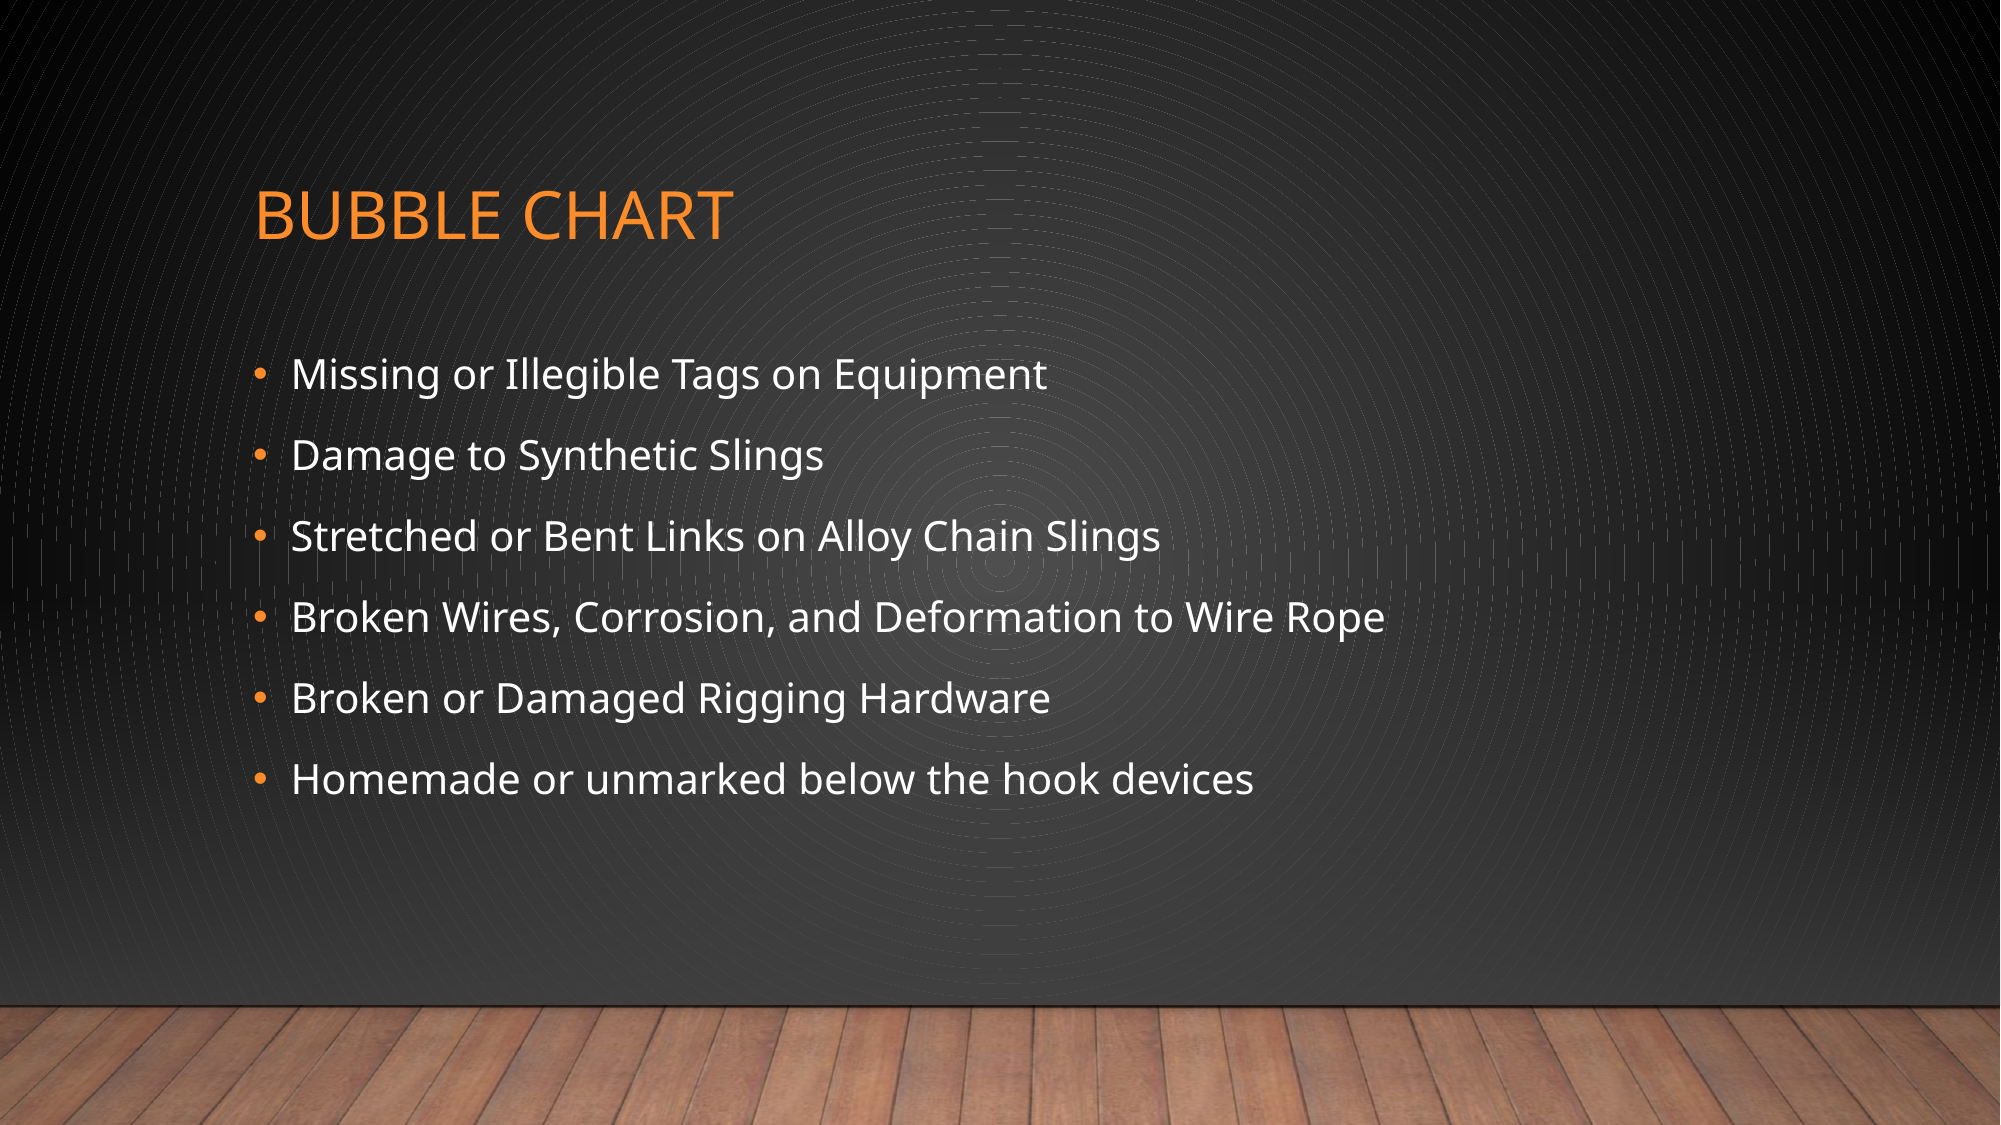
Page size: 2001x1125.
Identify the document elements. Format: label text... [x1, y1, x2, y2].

picture [0, 1005, 2000, 1125]
list Missing or Illegible Tags on Equipment Damage to Synthetic Slings Stretched or Bent Links on Alloy Chain Slings Broken Wires, Corrosion, and Deformation to Wire Rope Broken or Damaged Rigging Hardware Homemade or unmarked below the hook devices [238, 330, 1763, 897]
title Bubble chart [238, 131, 1763, 305]
